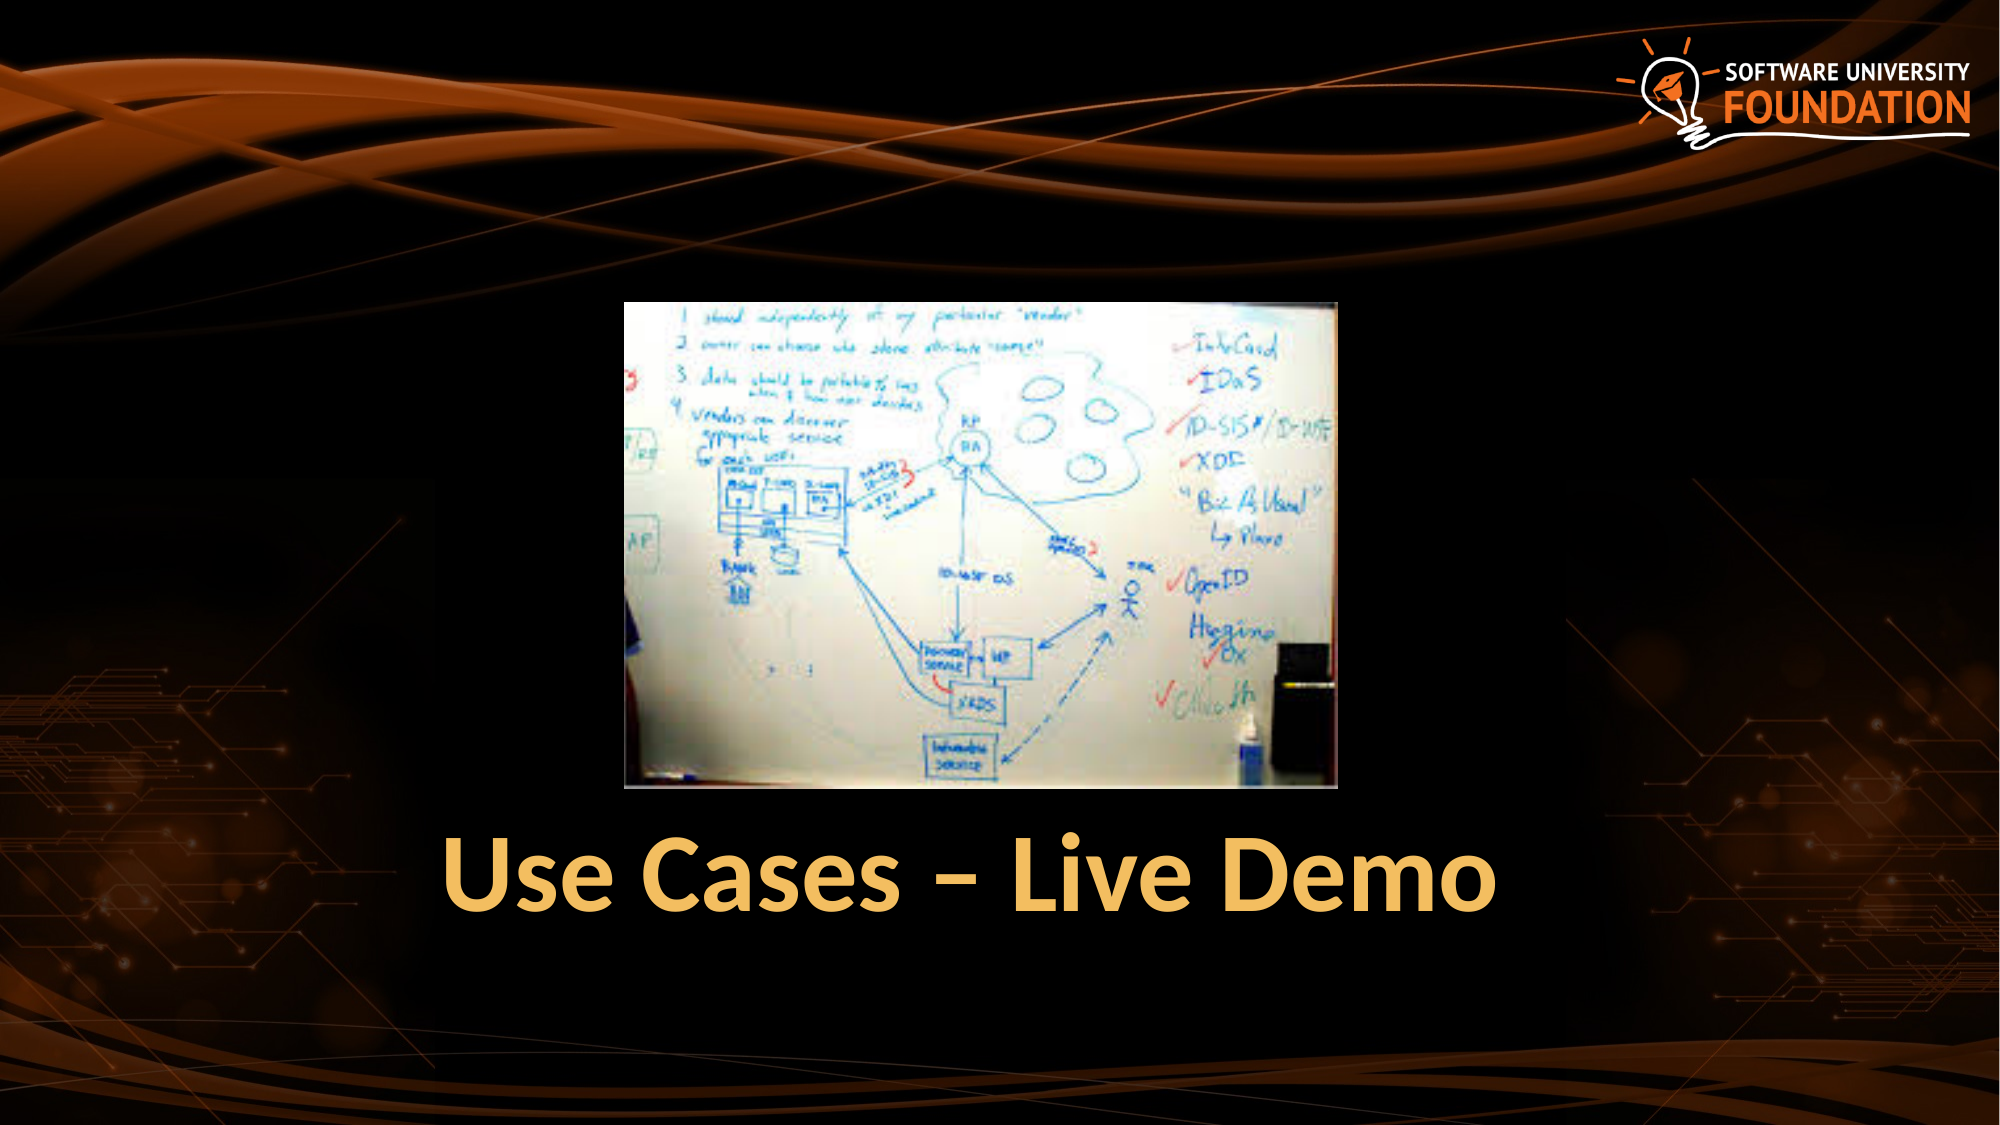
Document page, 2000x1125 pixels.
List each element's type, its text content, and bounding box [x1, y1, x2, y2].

title Use Cases – Live Demo [237, 813, 1704, 941]
picture [0, 0, 2000, 1125]
